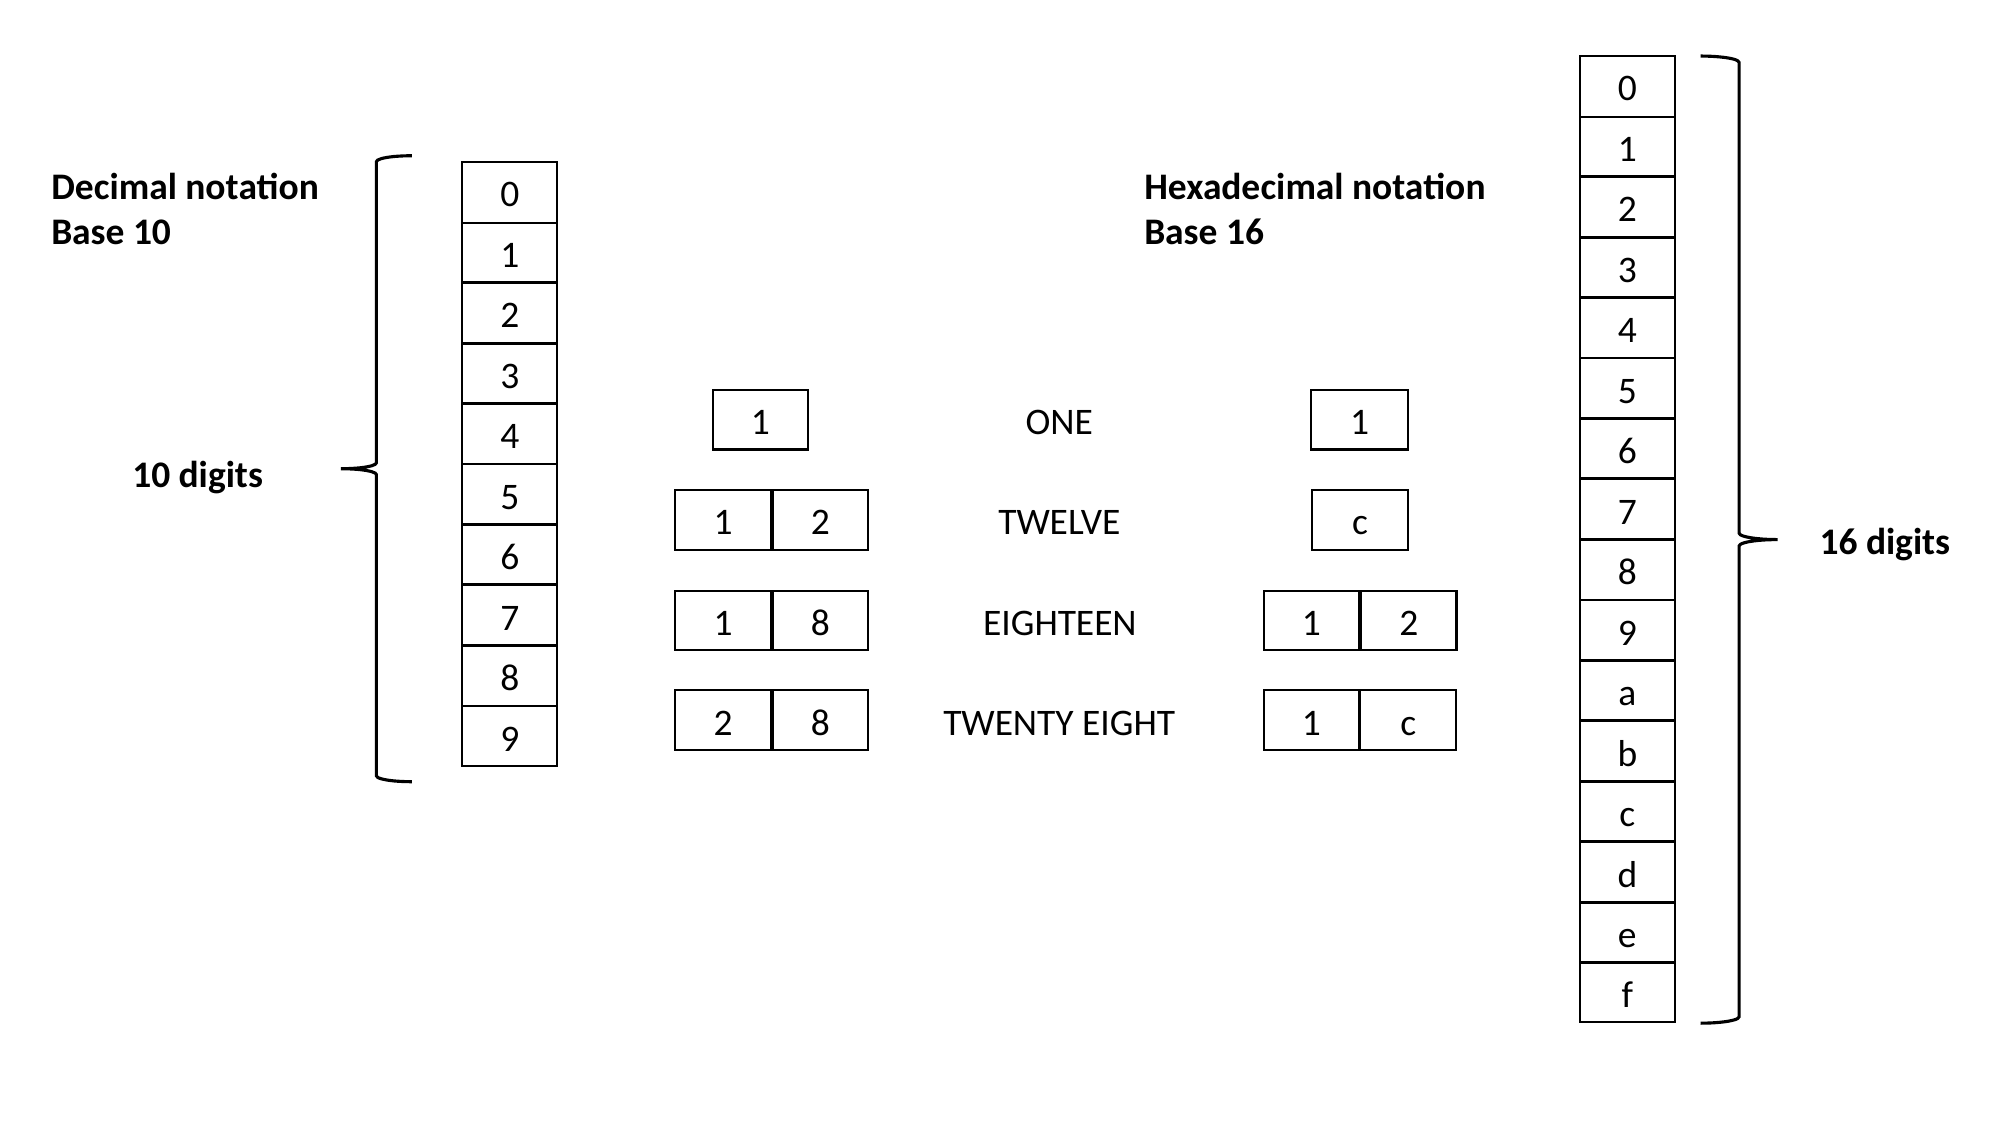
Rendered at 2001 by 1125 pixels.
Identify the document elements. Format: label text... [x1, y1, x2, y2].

text_box 2 [461, 282, 558, 342]
text_box 2 [1360, 590, 1458, 651]
text_box 1 [674, 590, 772, 651]
text_box [1700, 54, 1778, 1025]
text_box 1 [1310, 389, 1409, 451]
text_box [340, 154, 412, 784]
text_box 8 [772, 590, 869, 651]
text_box Hexadecimal notation Base 16 [1129, 154, 1511, 260]
text_box 4 [1579, 297, 1676, 357]
text_box 1 [1579, 116, 1676, 176]
text_box 6 [1579, 418, 1676, 478]
text_box 9 [461, 705, 558, 767]
text_box 1 [461, 222, 558, 282]
text_box 2 [772, 489, 869, 551]
text_box c [1359, 689, 1457, 751]
text_box 2 [674, 689, 772, 751]
text_box 3 [461, 342, 558, 403]
text_box ONE [972, 389, 1147, 450]
text_box TWENTY EIGHT [928, 690, 1191, 751]
text_box c [1579, 781, 1676, 841]
text_box 7 [1579, 478, 1676, 539]
text_box TWELVE [972, 490, 1147, 550]
text_box 1 [1263, 689, 1359, 751]
text_box 8 [772, 689, 869, 751]
text_box 8 [1579, 539, 1676, 599]
text_box 10 digits [117, 442, 286, 502]
text_box 4 [461, 403, 558, 463]
text_box 5 [1579, 357, 1676, 418]
text_box 2 [1579, 176, 1676, 236]
text_box 1 [712, 389, 809, 451]
text_box b [1579, 720, 1676, 781]
text_box d [1579, 841, 1676, 902]
text_box 1 [1263, 590, 1360, 651]
text_box c [1311, 489, 1409, 551]
text_box f [1579, 961, 1676, 1023]
text_box e [1579, 902, 1676, 961]
text_box 5 [461, 463, 558, 524]
text_box 0 [1579, 55, 1676, 116]
text_box 0 [461, 161, 558, 222]
text_box 9 [1579, 599, 1676, 659]
text_box 1 [674, 489, 772, 551]
text_box a [1579, 659, 1676, 720]
text_box 6 [461, 524, 558, 584]
text_box Decimal notation Base 10 [36, 154, 351, 260]
text_box 7 [461, 584, 558, 645]
text_box 8 [461, 645, 558, 705]
text_box 16 digits [1804, 509, 1973, 570]
text_box EIGHTEEN [968, 590, 1152, 651]
text_box 3 [1579, 236, 1676, 297]
